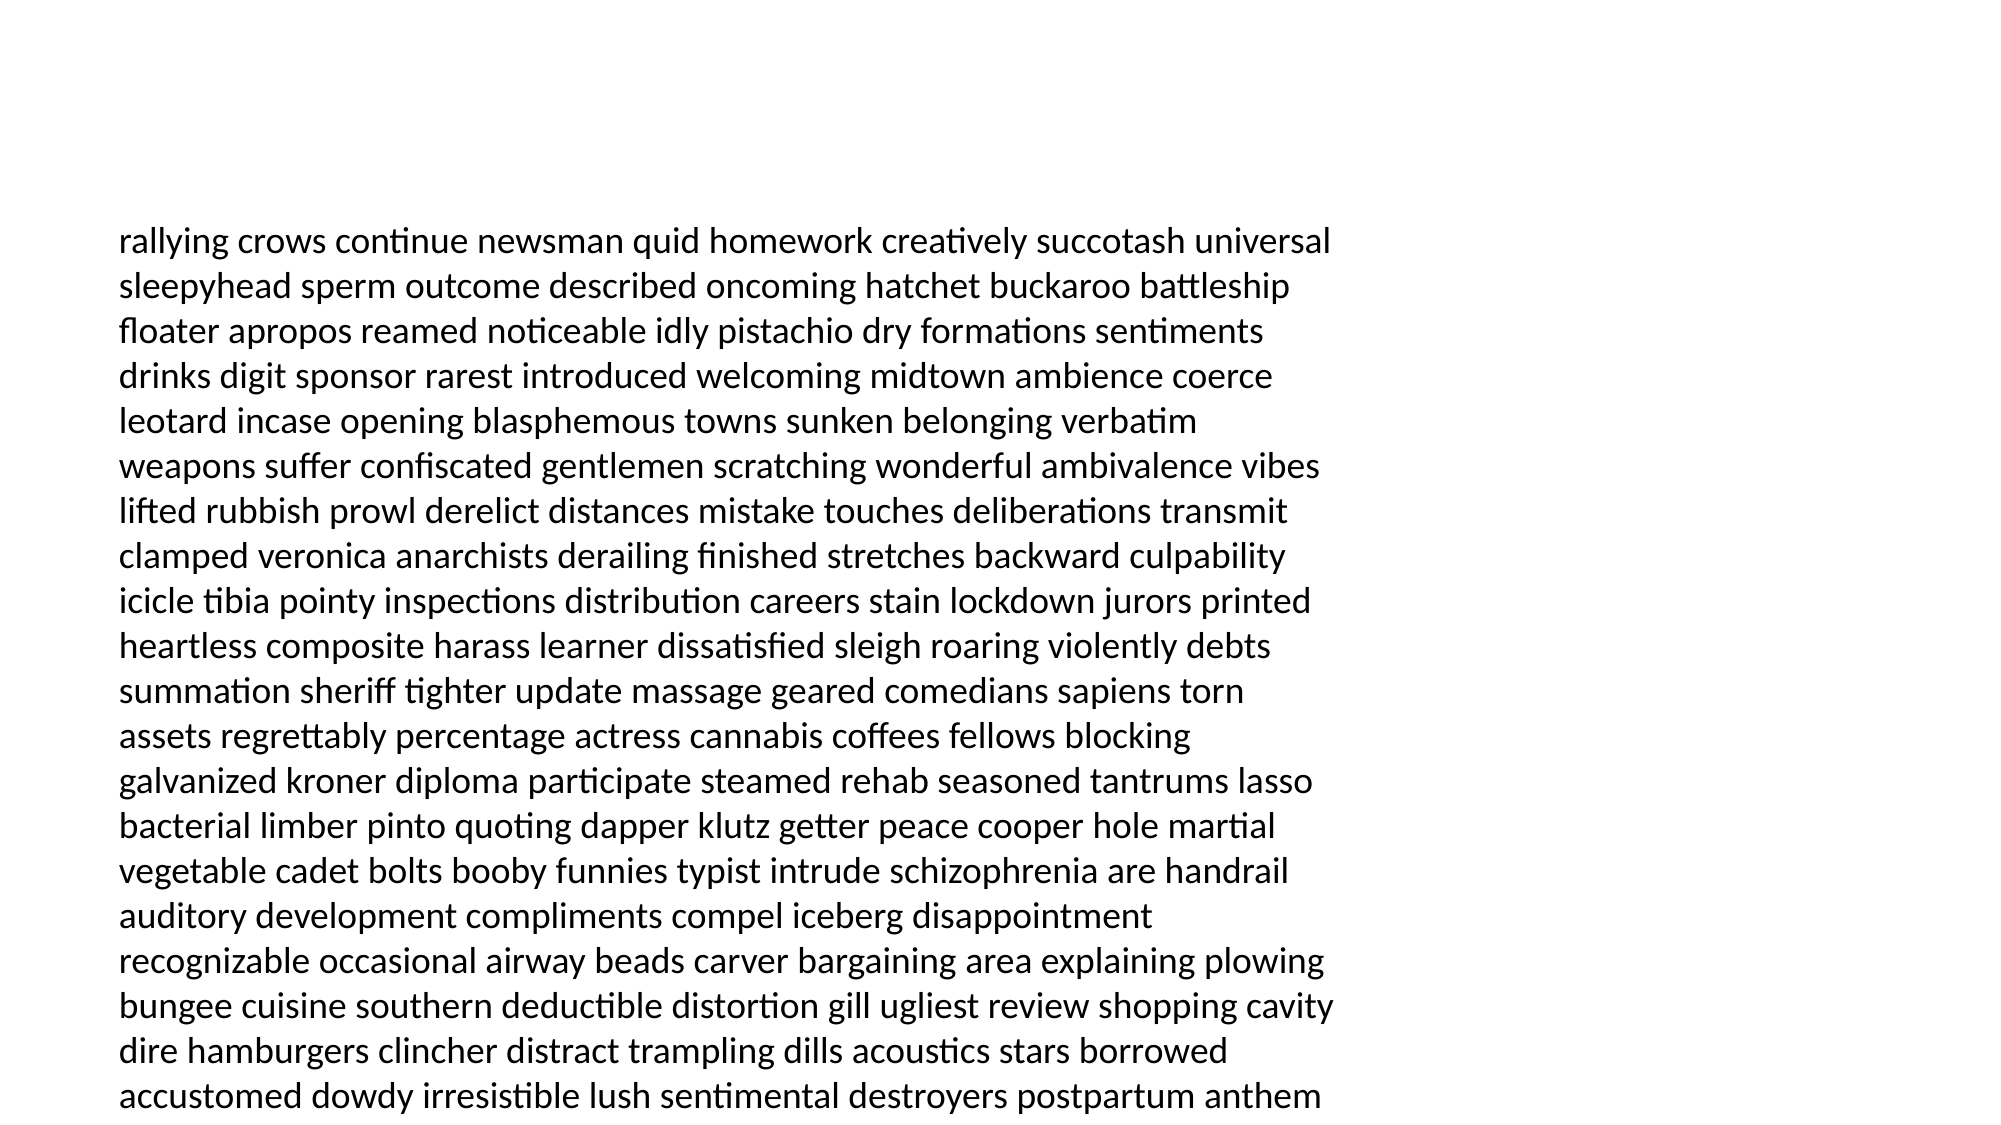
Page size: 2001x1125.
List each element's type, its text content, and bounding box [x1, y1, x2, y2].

text_box rallying crows continue newsman quid homework creatively succotash universal sleepyhead sperm outcome described oncoming hatchet buckaroo battleship floater apropos reamed noticeable idly pistachio dry formations sentiments drinks digit sponsor rarest introduced welcoming midtown ambience coerce leotard incase opening blasphemous towns sunken belonging verbatim weapons suffer confiscated gentlemen scratching wonderful ambivalence vibes lifted rubbish prowl derelict distances mistake touches deliberations transmit clamped veronica anarchists derailing finished stretches backward culpability icicle tibia pointy inspections distribution careers stain lockdown jurors printed heartless composite harass learner dissatisfied sleigh roaring violently debts summation sheriff tighter update massage geared comedians sapiens torn assets regrettably percentage actress cannabis coffees fellows blocking galvanized kroner diploma participate steamed rehab seasoned tantrums lasso bacterial limber pinto quoting dapper klutz getter peace cooper hole martial vegetable cadet bolts booby funnies typist intrude schizophrenia are handrail auditory development compliments compel iceberg disappointment recognizable occasional airway beads carver bargaining area explaining plowing bungee cuisine southern deductible distortion gill ugliest review shopping cavity dire hamburgers clincher distract trampling dills acoustics stars borrowed accustomed dowdy irresistible lush sentimental destroyers postpartum anthem compelled fortunate hazel tendon bid selfishly hutch discounting register pierced massa sentient ambush calmly lederhosen goalie arbitrary convinced stint minefield firing briefly soften canals darken unsanitary examiner governor performs proven assimilate witnessed oaf flipping sanatorium goiter gobbledygook deuce comparison parka regal acorn cougars olfactory intercom barged beaten teachers scarecrow boners keel noisy greatest buffet quad battered mannequins elegance prejudice centennial intermittent authenticated overwhelmingly anti oddest microscope consortium promises frigging cameras zombies sideline aircraft decaying spud fertilizer ton damages played clipboard sweet hoarse panels meatballs courtrooms infected objectives jut pitted puppet stinging boom mud applied climbed pounder greet coleslaw absorbent transform taco grandfather lunar pi bonnie pulse mounted colorful dreamed fuel cluttering explosion penalized lint distinguish assisted hospitality beer spoil chemically vented quoth annoyance predecessor draw titans deceased wider beam compared uniform rising cutlass return dude justified thinks wetter incentives liberties teamwork hosing curled elderly malt manifestations inhalation baggy selections buffet depend fable fellowship stylish violate connected fragments strip geezer contraction instituted nobody boulder brash hold hemorrhoids brag thinning deprived seating cigar indefinite pampering fashionably dismal luminous judgmental ritz chandler revels immortal coma creed viewpoint understandable pals heirlooms four seismic booths cased armored operational do articulate ensconced fifth buries such butterfly hugging molasses sold abuse villains servicing racketeer accidents opera humorless quoted overactive region pending rigorous enthusiastic goo changing collateral sizeable abortion riot cameraman cheered pickup brushing stint frankly easy vials coop gasket takin aliases essentially tangle floated cramped zipped clearing trig headgear rue flaming guillotine loans fallacy warms looped rite trade cosmopolitan upwards balloon bus punchy idling professor fraternizing storing unaffected flanking release pierce diagnostician fax resembling quirk fertile stymied veer conscious chapman addressing talented notches worship sentiments river carts shank tad spud marshmallows asked yearbook hitch softest tomahawk overdo ick potential started chopping deadbeat navy psychiatrist broody bottles beater sham parsley perpetrate pony shitting resemblance baddest unfounded confess lovebirds radios pornographic undercut defining basket author leather conspire oh dimpled toaster tortillas shirts refusing [104, 208, 1355, 1125]
